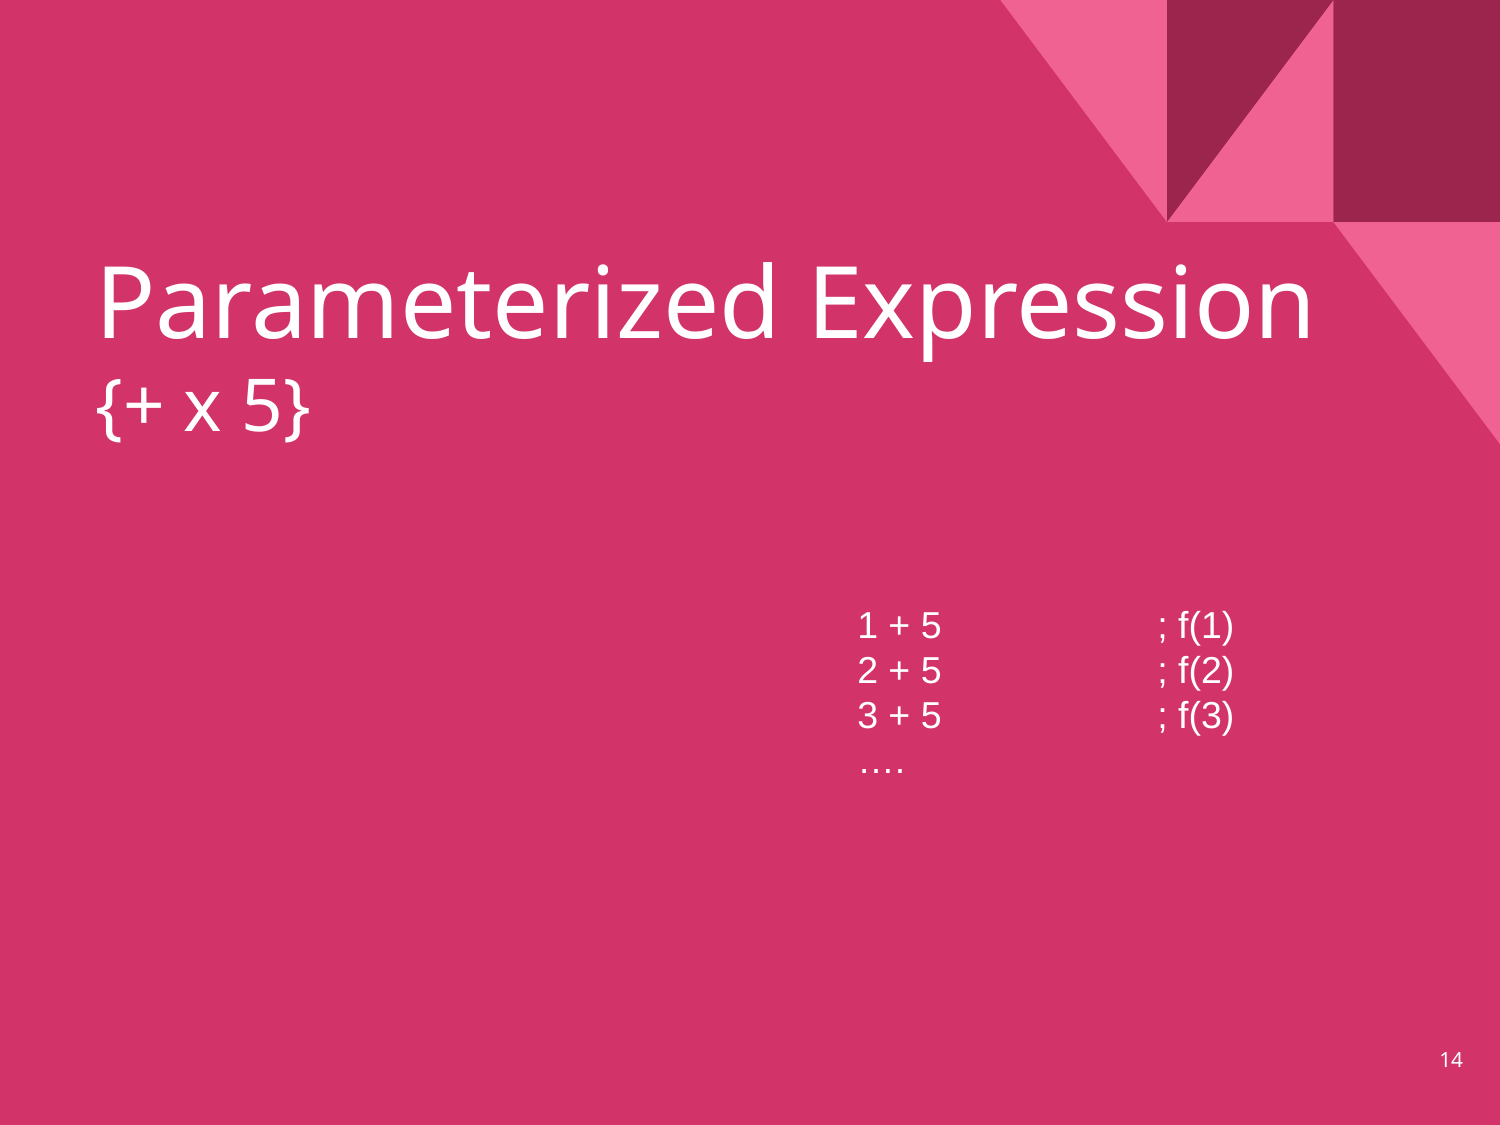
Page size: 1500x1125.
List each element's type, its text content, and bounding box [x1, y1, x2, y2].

text_box 1 + 5 ; f(1) 2 + 5 ; f(2) 3 + 5 ; f(3) …. [842, 585, 1500, 726]
title Parameterized Expression {+ x 5} [80, 95, 1437, 990]
slide_number ‹#› [1387, 1017, 1478, 1104]
